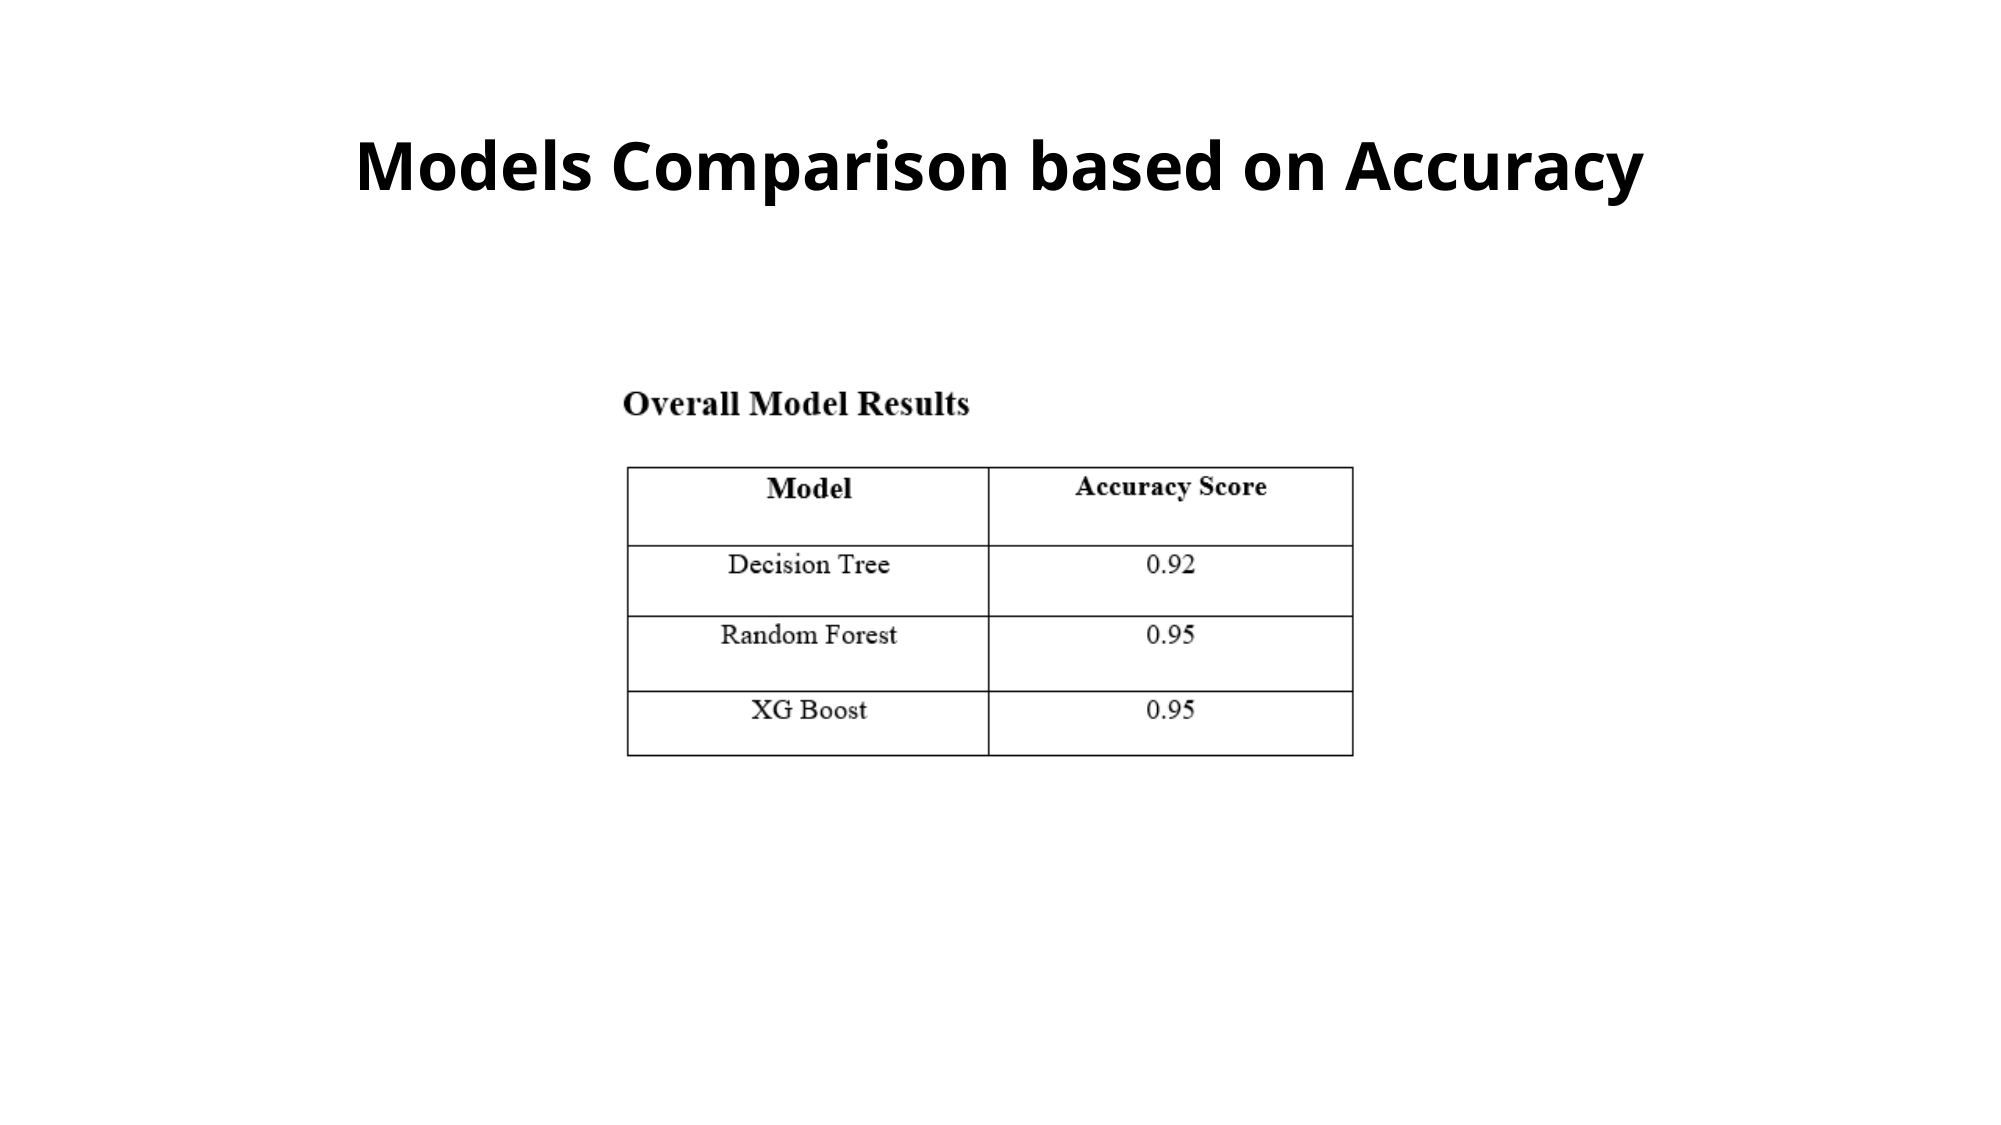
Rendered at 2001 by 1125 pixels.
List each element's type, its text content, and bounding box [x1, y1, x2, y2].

title Models Comparison based on Accuracy [137, 59, 1863, 278]
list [582, 356, 1418, 874]
